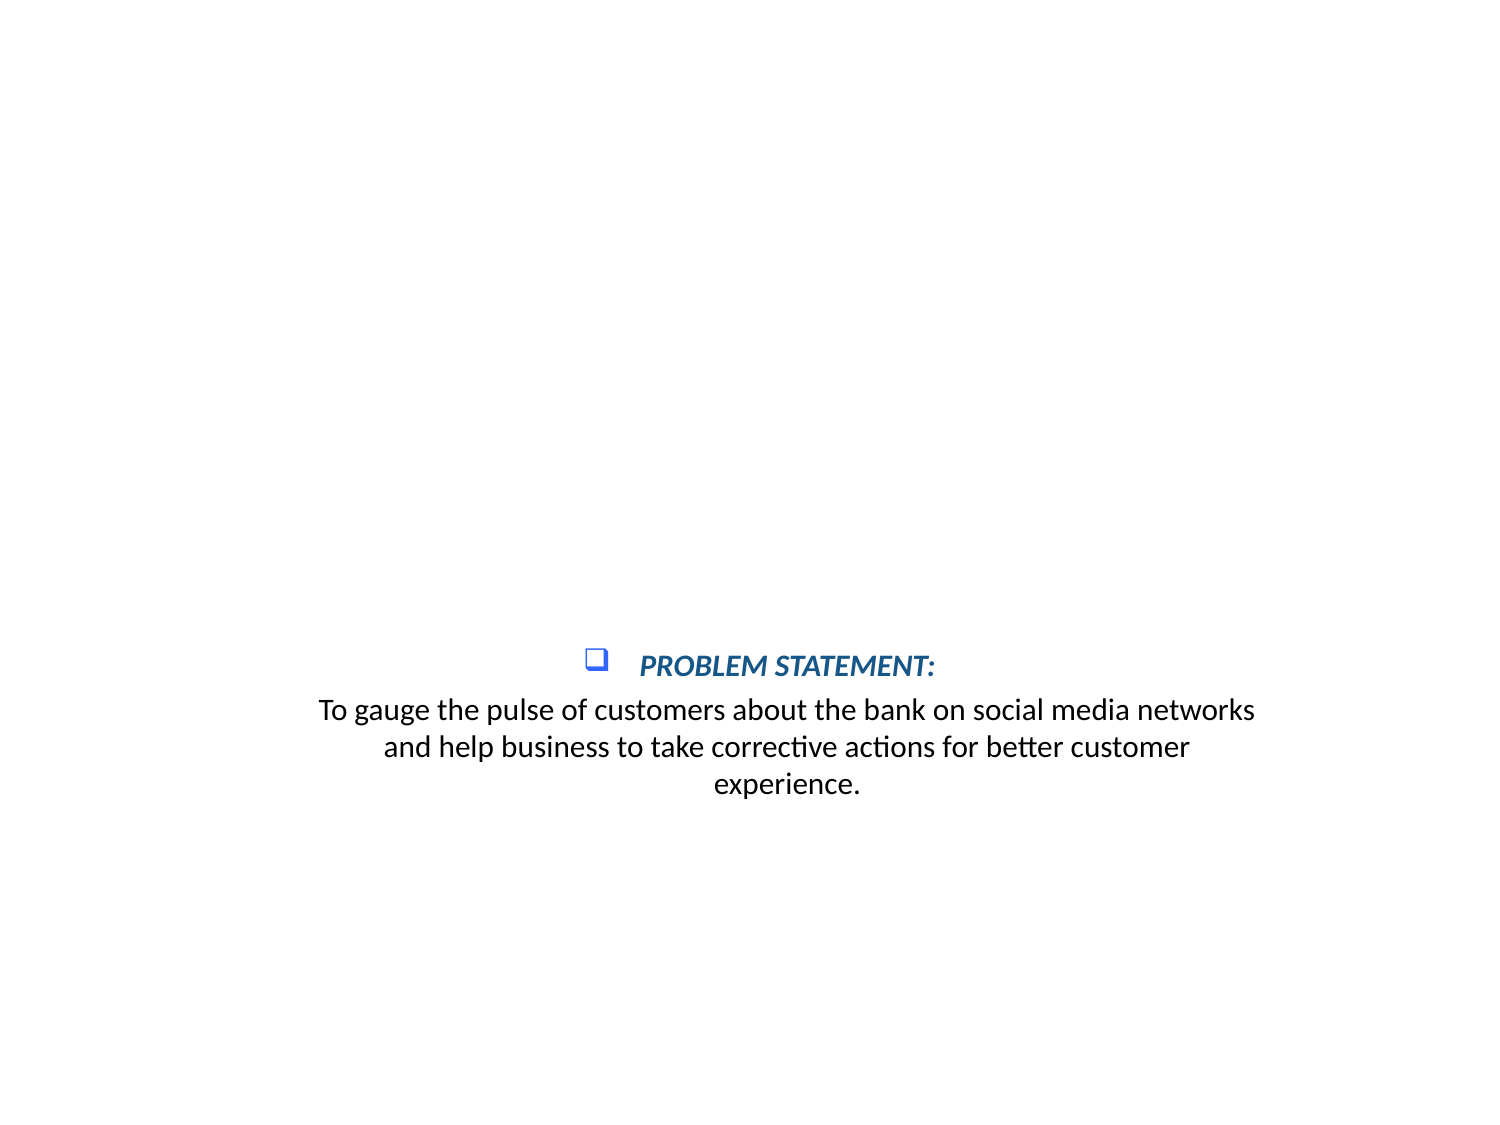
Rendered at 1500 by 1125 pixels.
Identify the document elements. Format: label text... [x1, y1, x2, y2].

subtitle PROBLEM STATEMENT: To gauge the pulse of customers about the bank on social media networks and help business to take corrective actions for better customer experience. [225, 637, 1275, 925]
